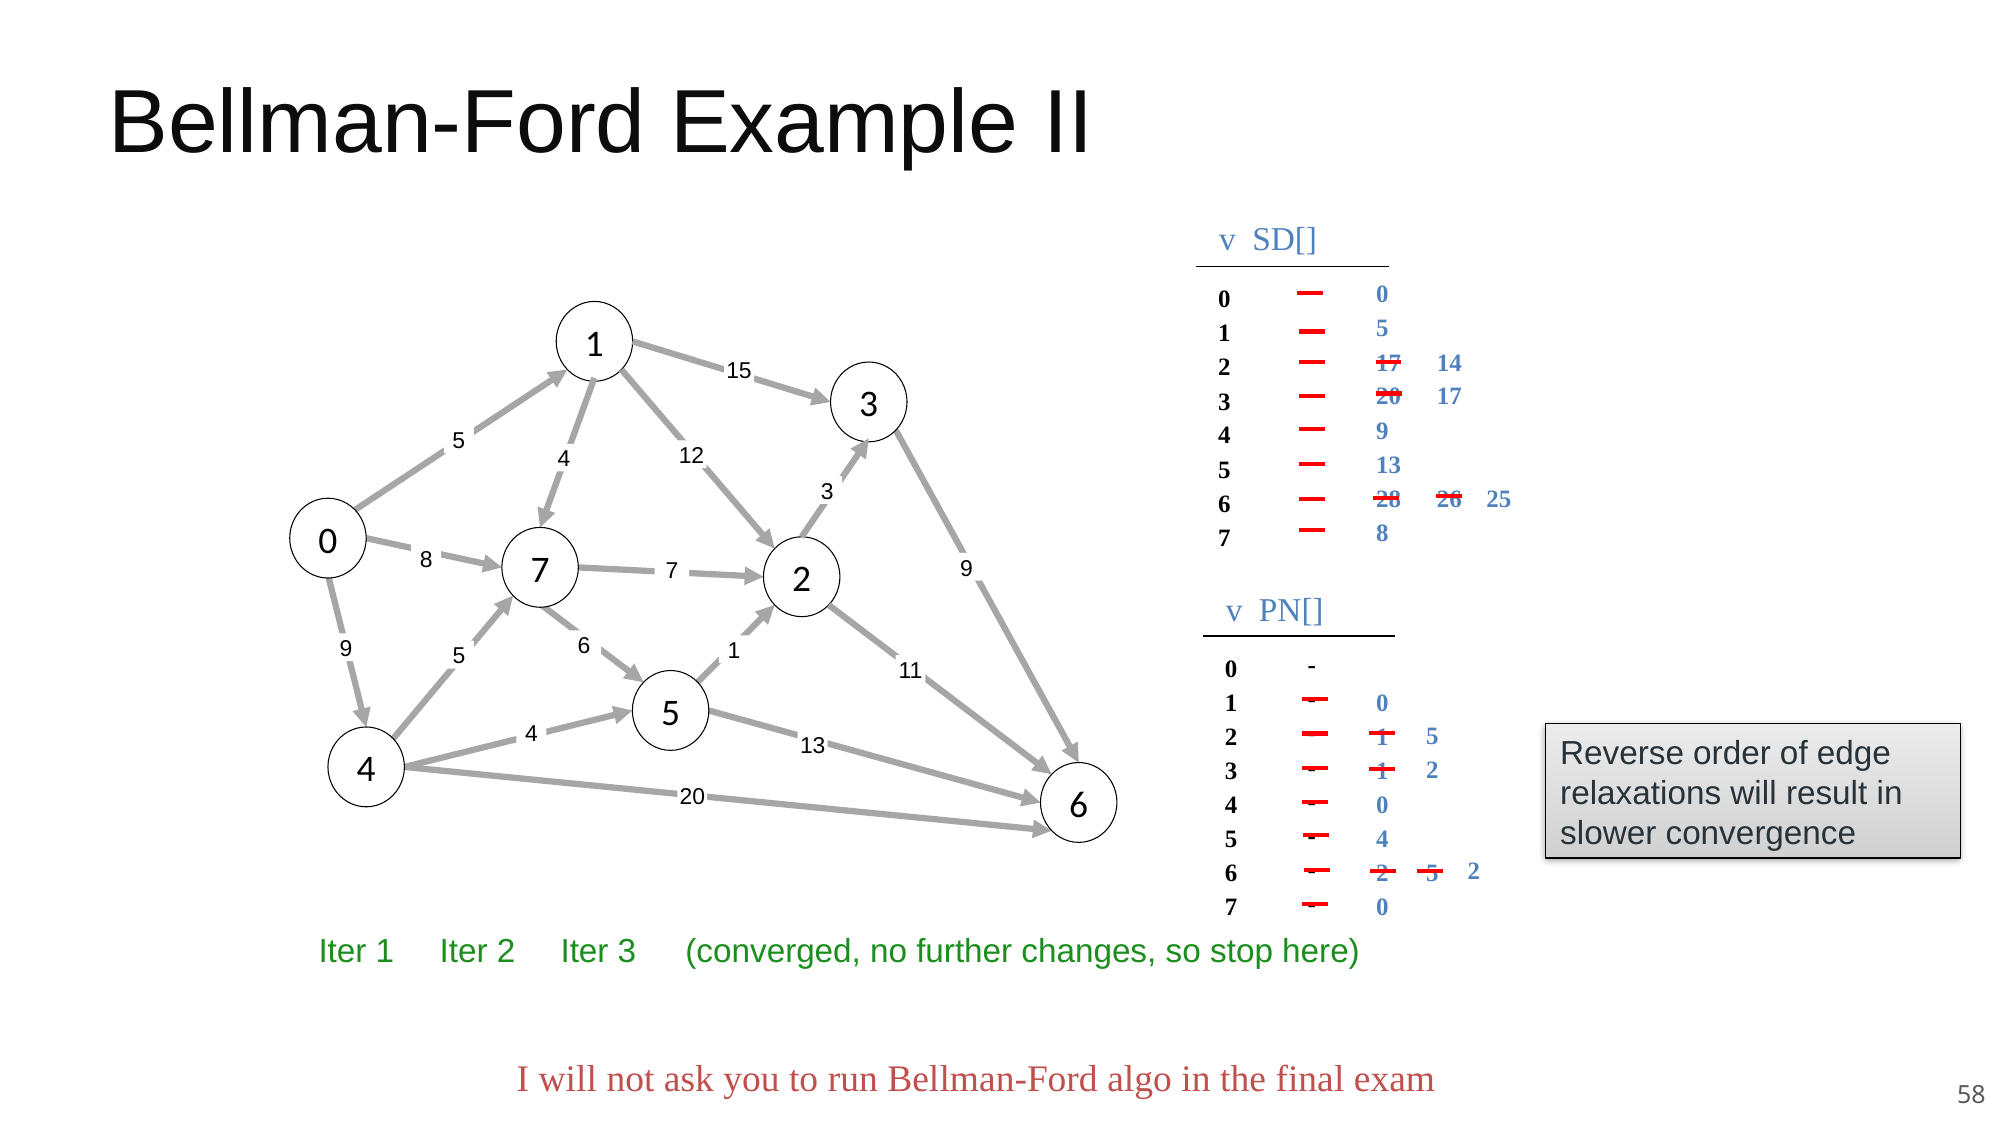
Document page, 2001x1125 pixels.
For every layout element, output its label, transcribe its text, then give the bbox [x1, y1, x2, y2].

text_box 4 [327, 727, 399, 807]
text_box 0 1 2 3 4 5 6 7 [1210, 645, 1261, 922]
text_box - - - - - - - - [1293, 645, 1343, 922]
text_box Iter 3 [545, 922, 652, 977]
text_box 25 [1471, 270, 1535, 554]
text_box 1 [556, 301, 633, 382]
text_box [539, 381, 595, 528]
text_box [578, 567, 764, 577]
text_box I will not ask you to run Bellman-Ford algo in the final exam [501, 1046, 1508, 1106]
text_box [895, 429, 1079, 763]
text_box Reverse order of edge relaxations will result in slower convergence [1545, 723, 1961, 859]
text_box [327, 577, 367, 728]
text_box 0 1 1 0 4 2 0 [1361, 644, 1412, 929]
text_box Iter 1 [303, 922, 410, 977]
text_box 0 [289, 498, 367, 578]
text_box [801, 441, 869, 538]
text_box 5 [632, 670, 709, 751]
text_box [365, 537, 503, 568]
text_box 3 [831, 362, 908, 442]
text_box v PN[] [1211, 580, 1339, 635]
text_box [828, 604, 1052, 775]
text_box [404, 710, 633, 768]
text_box 2 [1452, 643, 1503, 893]
text_box 0 1 2 3 4 5 6 7 [1203, 275, 1254, 559]
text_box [621, 369, 775, 549]
text_box 5 2 5 [1411, 644, 1462, 928]
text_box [632, 341, 831, 403]
text_box 14 17 26 [1422, 270, 1471, 554]
text_box 2 [764, 537, 840, 617]
text_box 6 [1055, 762, 1117, 843]
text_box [708, 710, 1041, 803]
text_box Iter 2 [424, 922, 531, 977]
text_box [392, 595, 514, 739]
text_box 7 [654, 557, 690, 565]
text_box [354, 369, 568, 511]
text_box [404, 766, 1052, 831]
text_box (converged, no further changes, so stop here) [670, 922, 1376, 977]
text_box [697, 604, 775, 683]
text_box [539, 607, 644, 683]
title Bellman-Ford Example II [94, 43, 1930, 210]
text_box 0 5 17 20 9 13 28 8 [1361, 270, 1422, 554]
text_box 7 [502, 527, 579, 608]
text_box v SD[] [1204, 209, 1332, 265]
